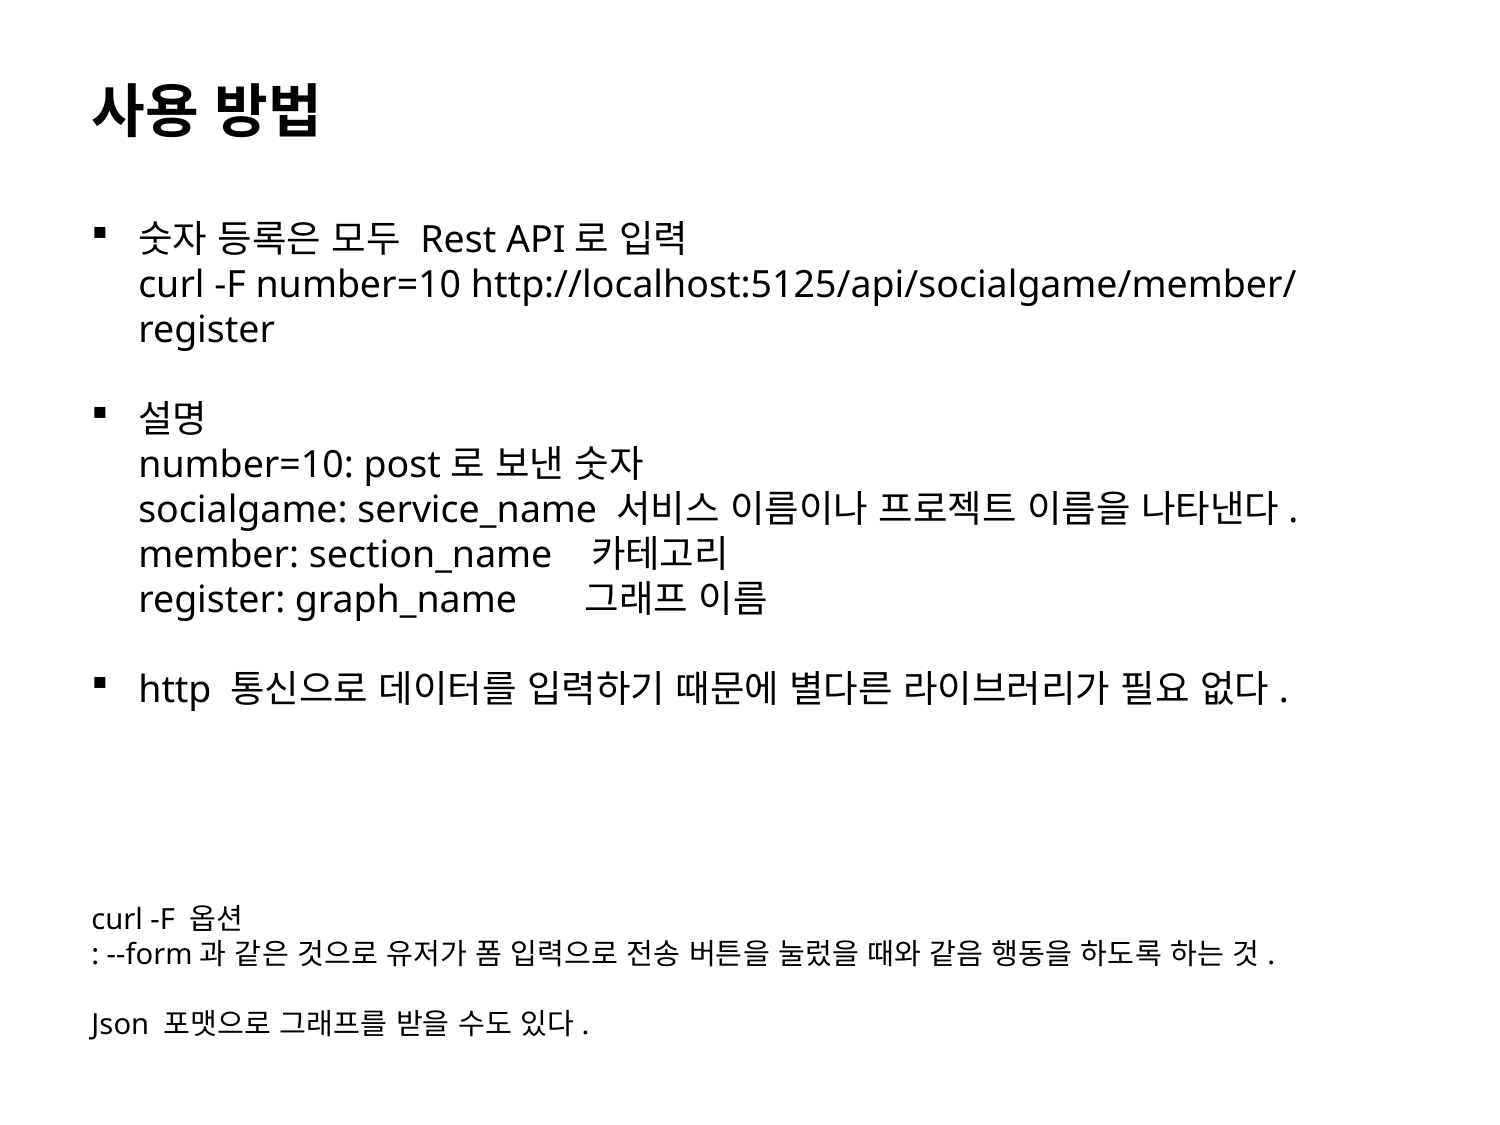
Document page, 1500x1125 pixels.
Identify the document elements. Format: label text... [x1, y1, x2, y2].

text_box 숫자 등록은 모두 Rest API로 입력 curl -F number=10 http://localhost:5125/api/socialgame/member/register 설명 number=10: post로 보낸 숫자 socialgame: service_name 서비스 이름이나 프로젝트 이름을 나타낸다. member: section_name 카테고리 register: graph_name 그래프 이름 http 통신으로 데이터를 입력하기 때문에 별다른 라이브러리가 필요 없다. [76, 208, 1424, 718]
text_box curl -F 옵션 : --form과 같은 것으로 유저가 폼 입력으로 전송 버튼을 눌렀을 때와 같음 행동을 하도록 하는 것. Json 포맷으로 그래프를 받을 수도 있다. [76, 893, 1412, 1048]
text_box 사용 방법 [76, 66, 845, 152]
